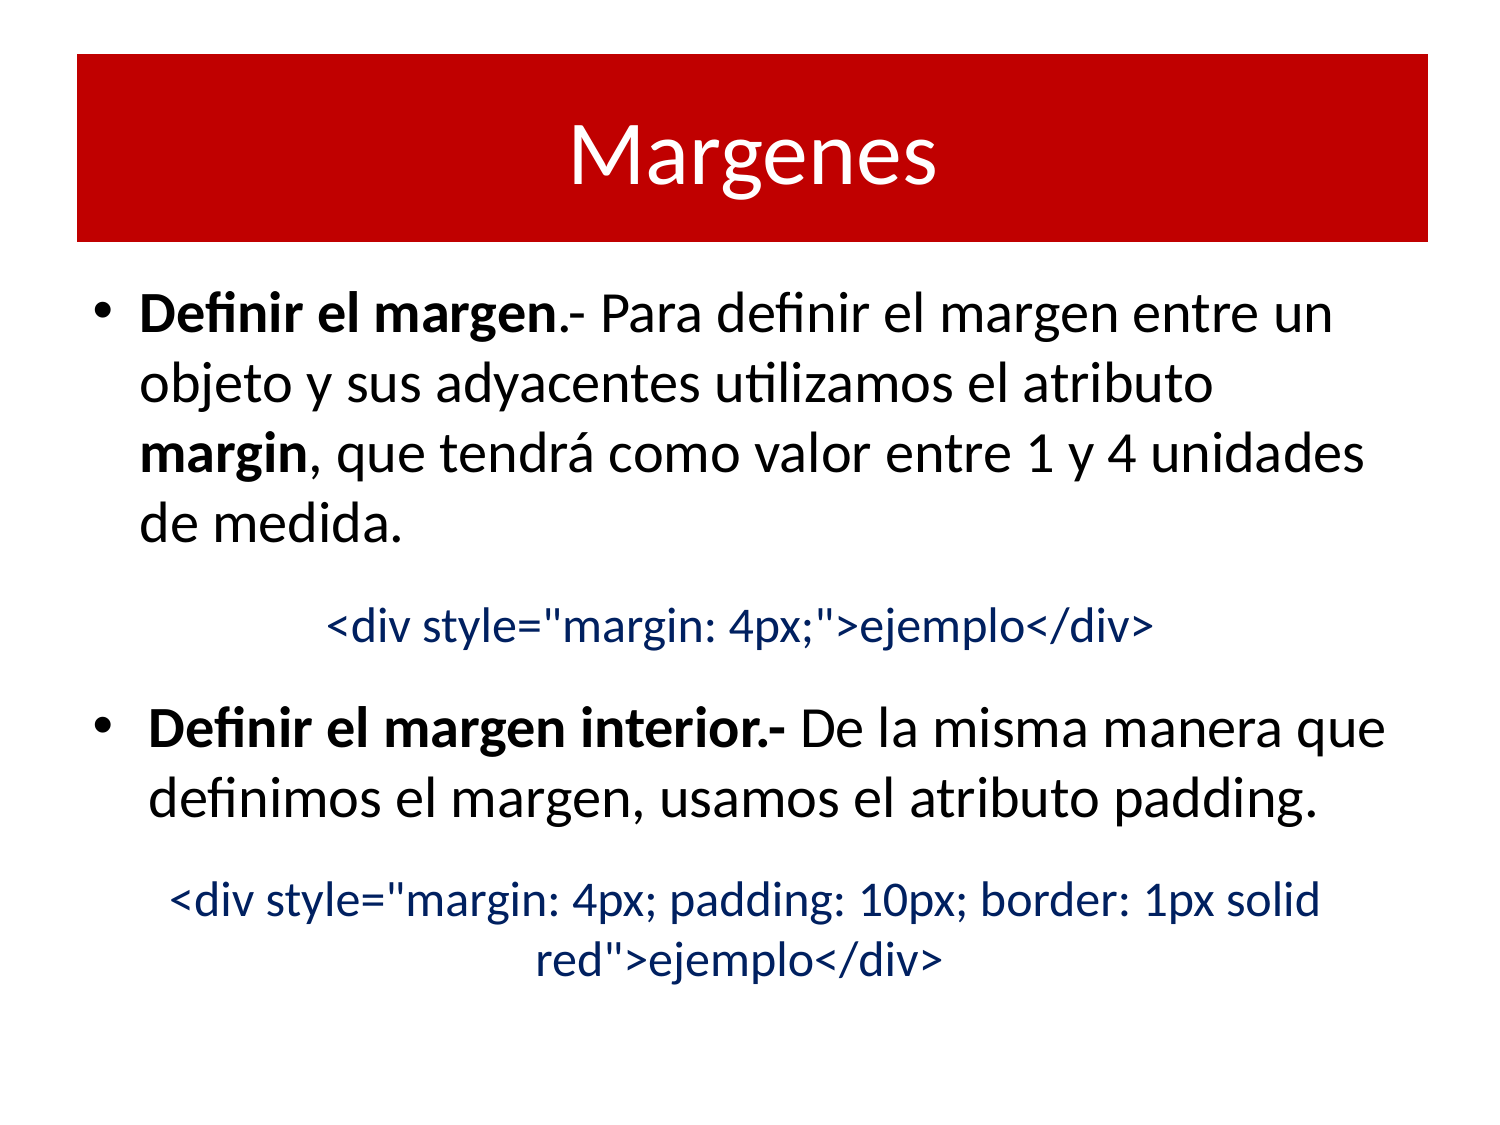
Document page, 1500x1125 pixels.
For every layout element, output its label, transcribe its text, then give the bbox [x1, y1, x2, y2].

text_box Definir el margen.- Para definir el margen entre un objeto y sus adyacentes utilizamos el atributo margin, que tendrá como valor entre 1 y 4 unidades de medida. <div style="margin: 4px;">ejemplo</div> Definir el margen interior.- De la misma manera que definimos el margen, usamos el atributo padding. <div style="margin: 4px; padding: 10px; border: 1px solid red">ejemplo</div> [77, 267, 1413, 995]
title Margenes [77, 54, 1428, 242]
